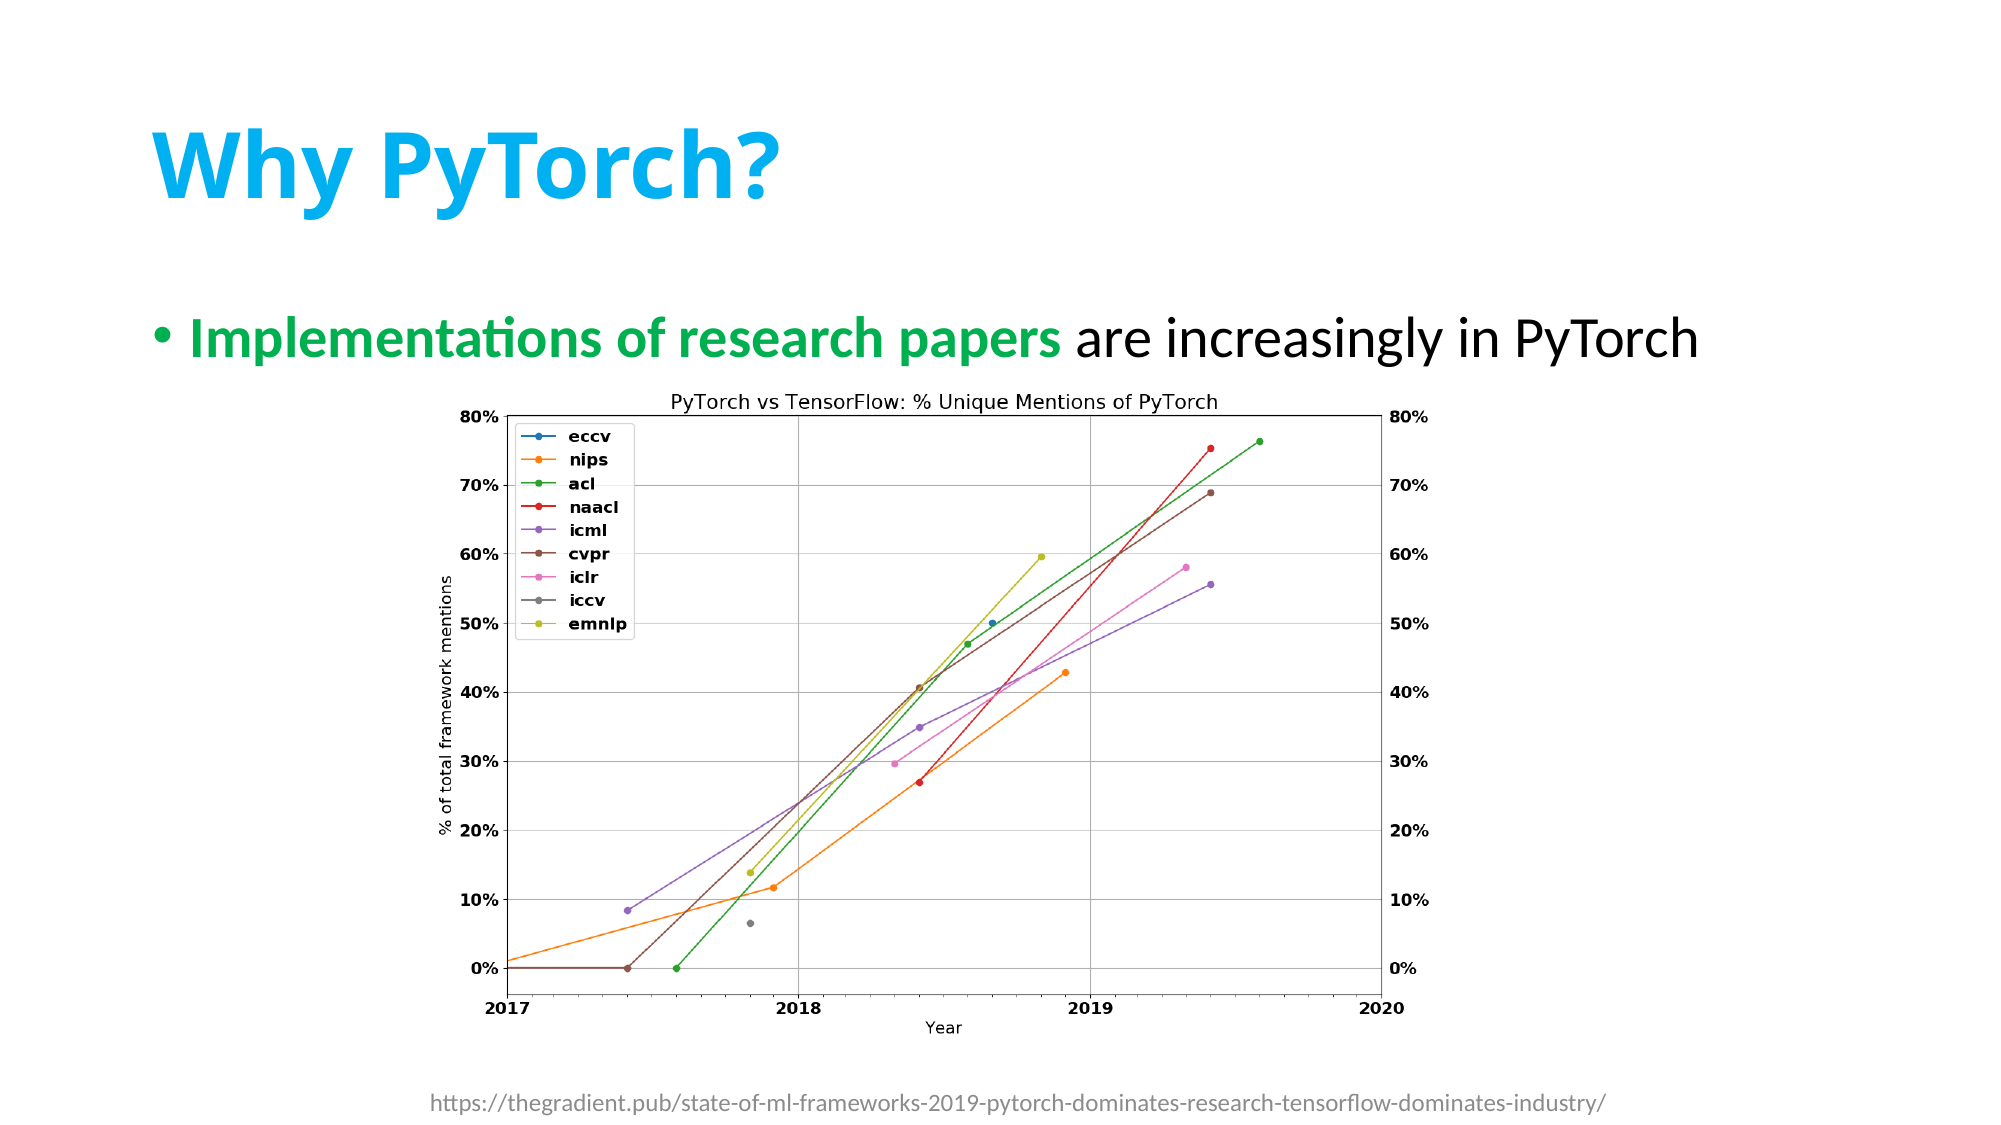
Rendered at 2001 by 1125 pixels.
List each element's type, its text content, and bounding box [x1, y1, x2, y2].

title Why PyTorch? [137, 59, 1863, 278]
footer https://thegradient.pub/state-of-ml-frameworks-2019-pytorch-dominates-research-tensorflow-dominates-industry/ [393, 1071, 1646, 1125]
picture [432, 386, 1436, 1043]
list Implementations of research papers are increasingly in PyTorch [137, 299, 1863, 1014]
